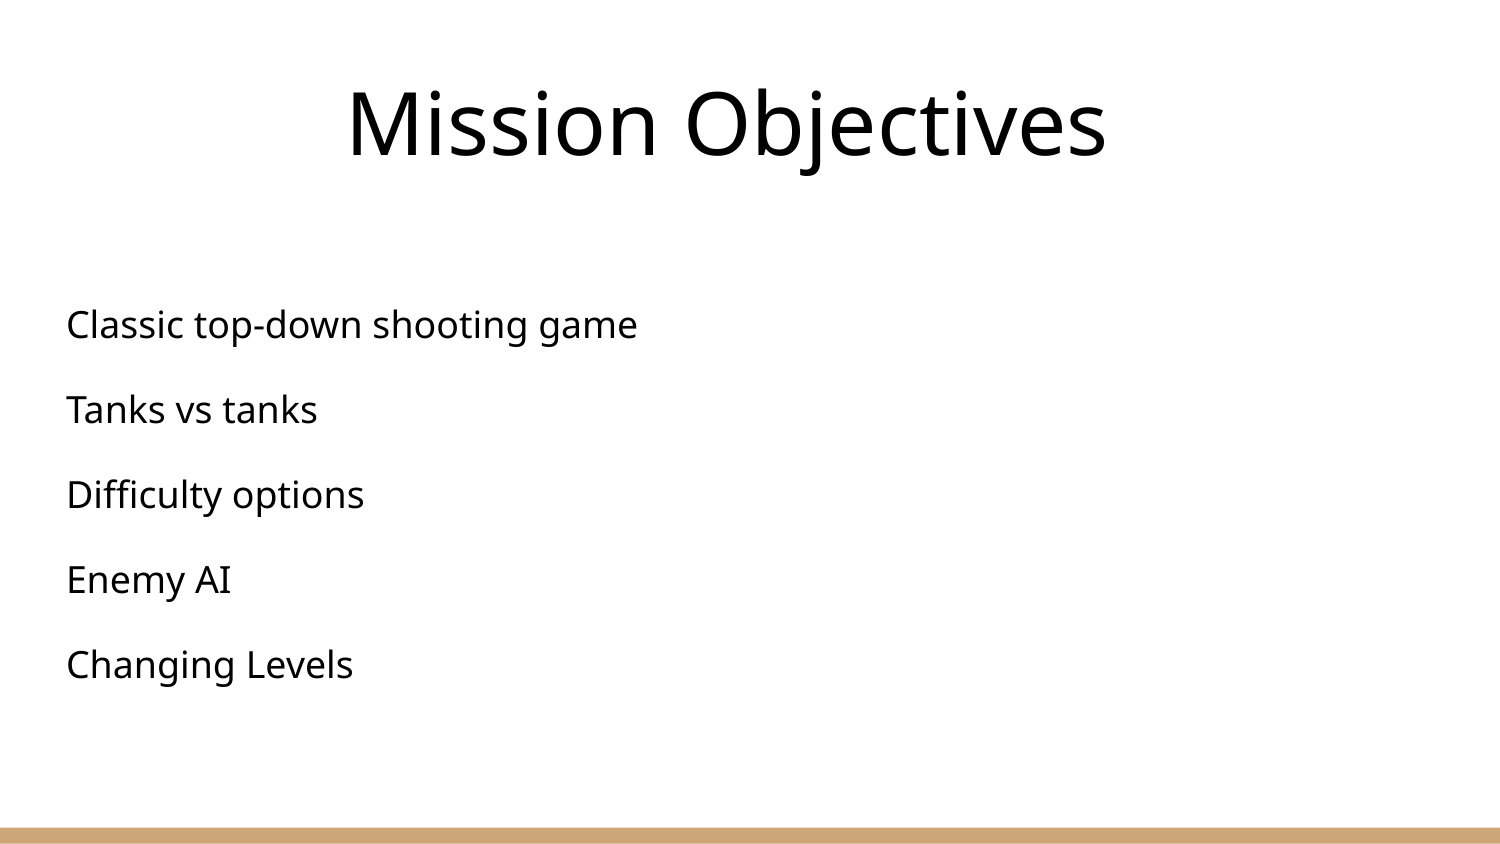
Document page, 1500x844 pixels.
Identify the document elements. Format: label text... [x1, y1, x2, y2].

title Mission Objectives [51, 51, 1449, 189]
list Classic top-down shooting game Tanks vs tanks Difficulty options Enemy AI Changing Levels [51, 200, 1449, 752]
